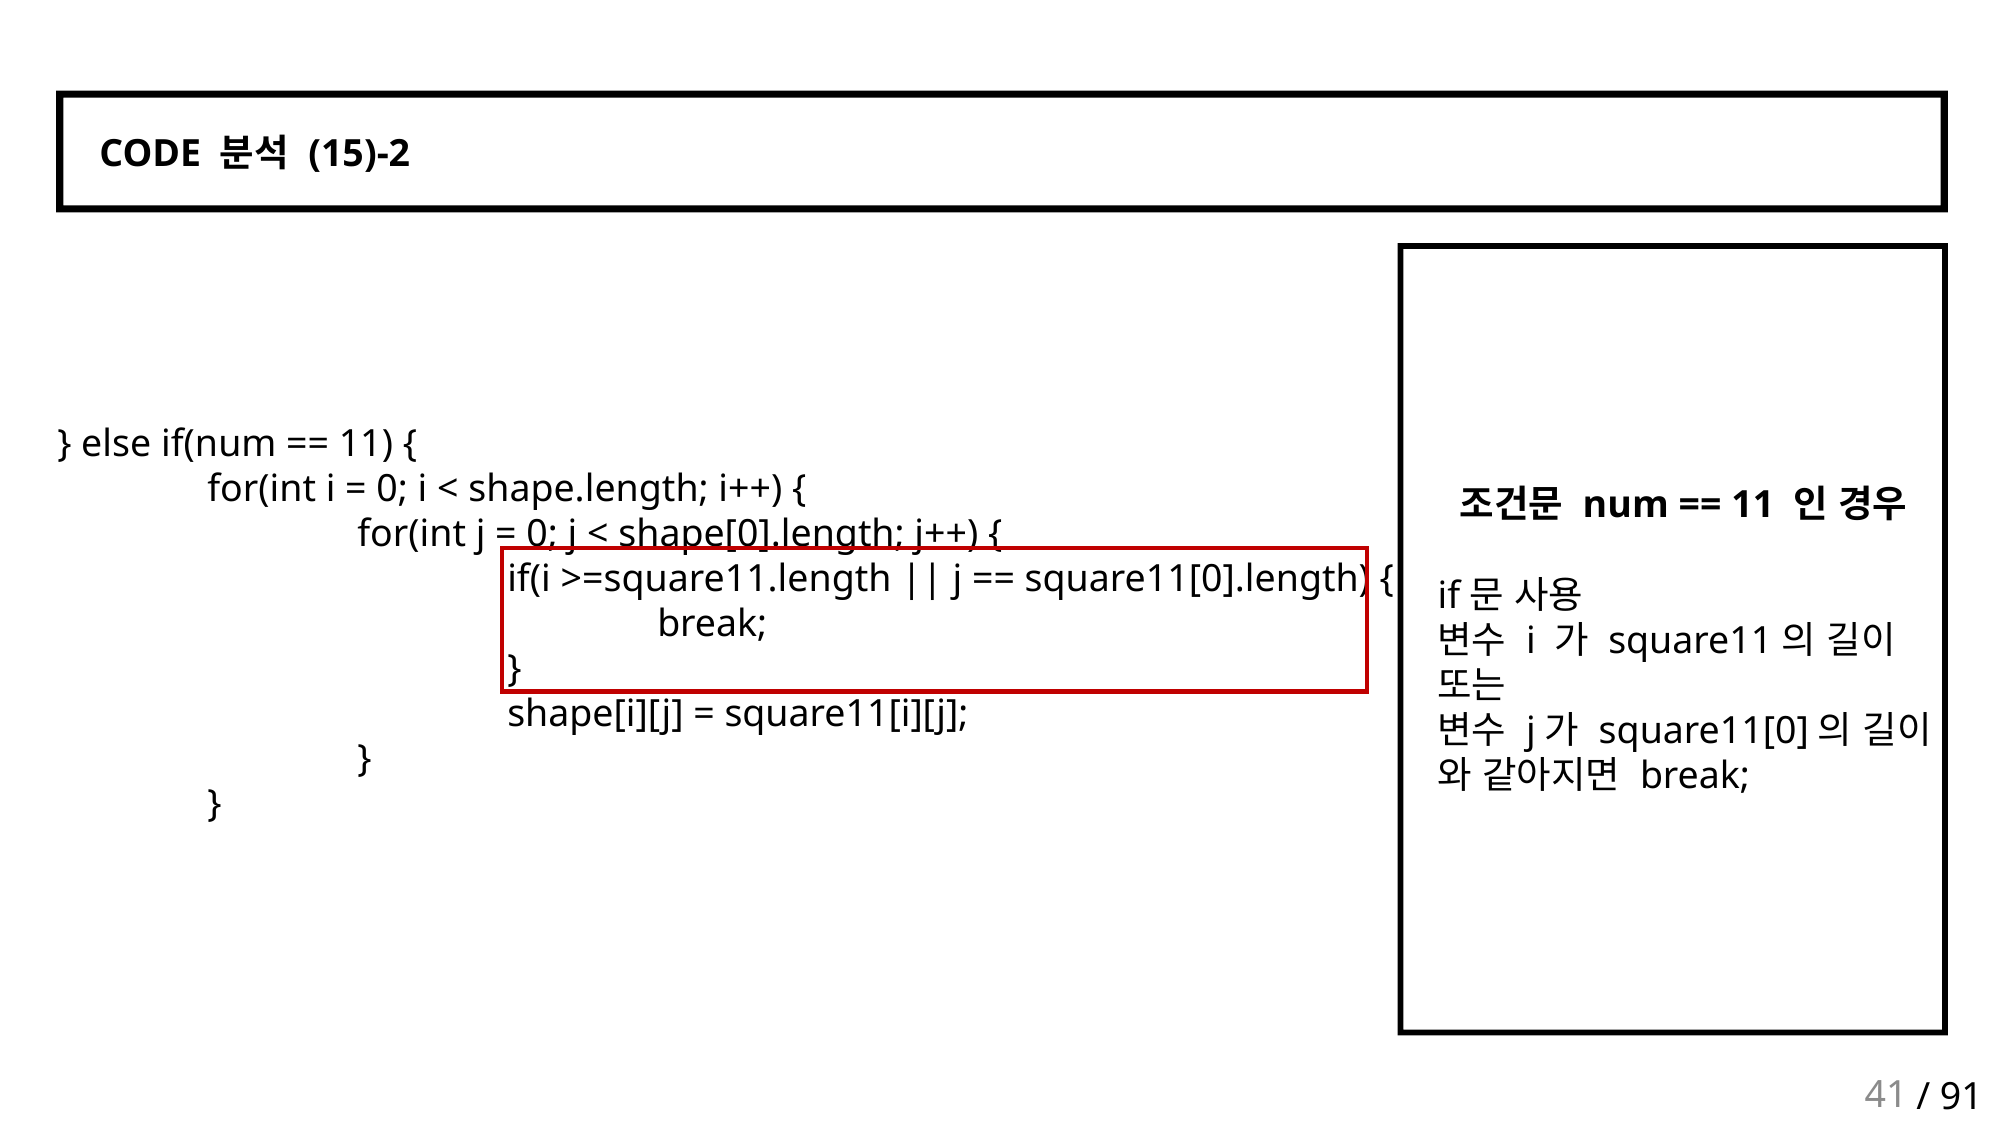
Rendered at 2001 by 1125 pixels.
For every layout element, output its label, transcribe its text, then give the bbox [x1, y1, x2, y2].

text_box if문 사용 변수 i 가 square11의 길이 또는 변수 j가 square11[0]의 길이 와 같아지면 break; [1422, 564, 1947, 804]
text_box [55, 90, 1949, 214]
text_box [1397, 242, 1949, 1036]
text_box [501, 547, 1368, 693]
text_box 조건문 num == 11 인 경우 [1444, 472, 1923, 533]
slide_number 41 [1472, 1065, 1923, 1125]
text_box CODE 분석 (15)-2 [84, 121, 426, 181]
text_box } else if(num == 11) { for(int i = 0; i < shape.length; i++) { for(int j = 0; j < shape[0].length; j++) { if(i >=square11.length || j == square11[0].length) { break; } shape[i][j] = square11[i][j]; } } [0, 411, 1410, 832]
